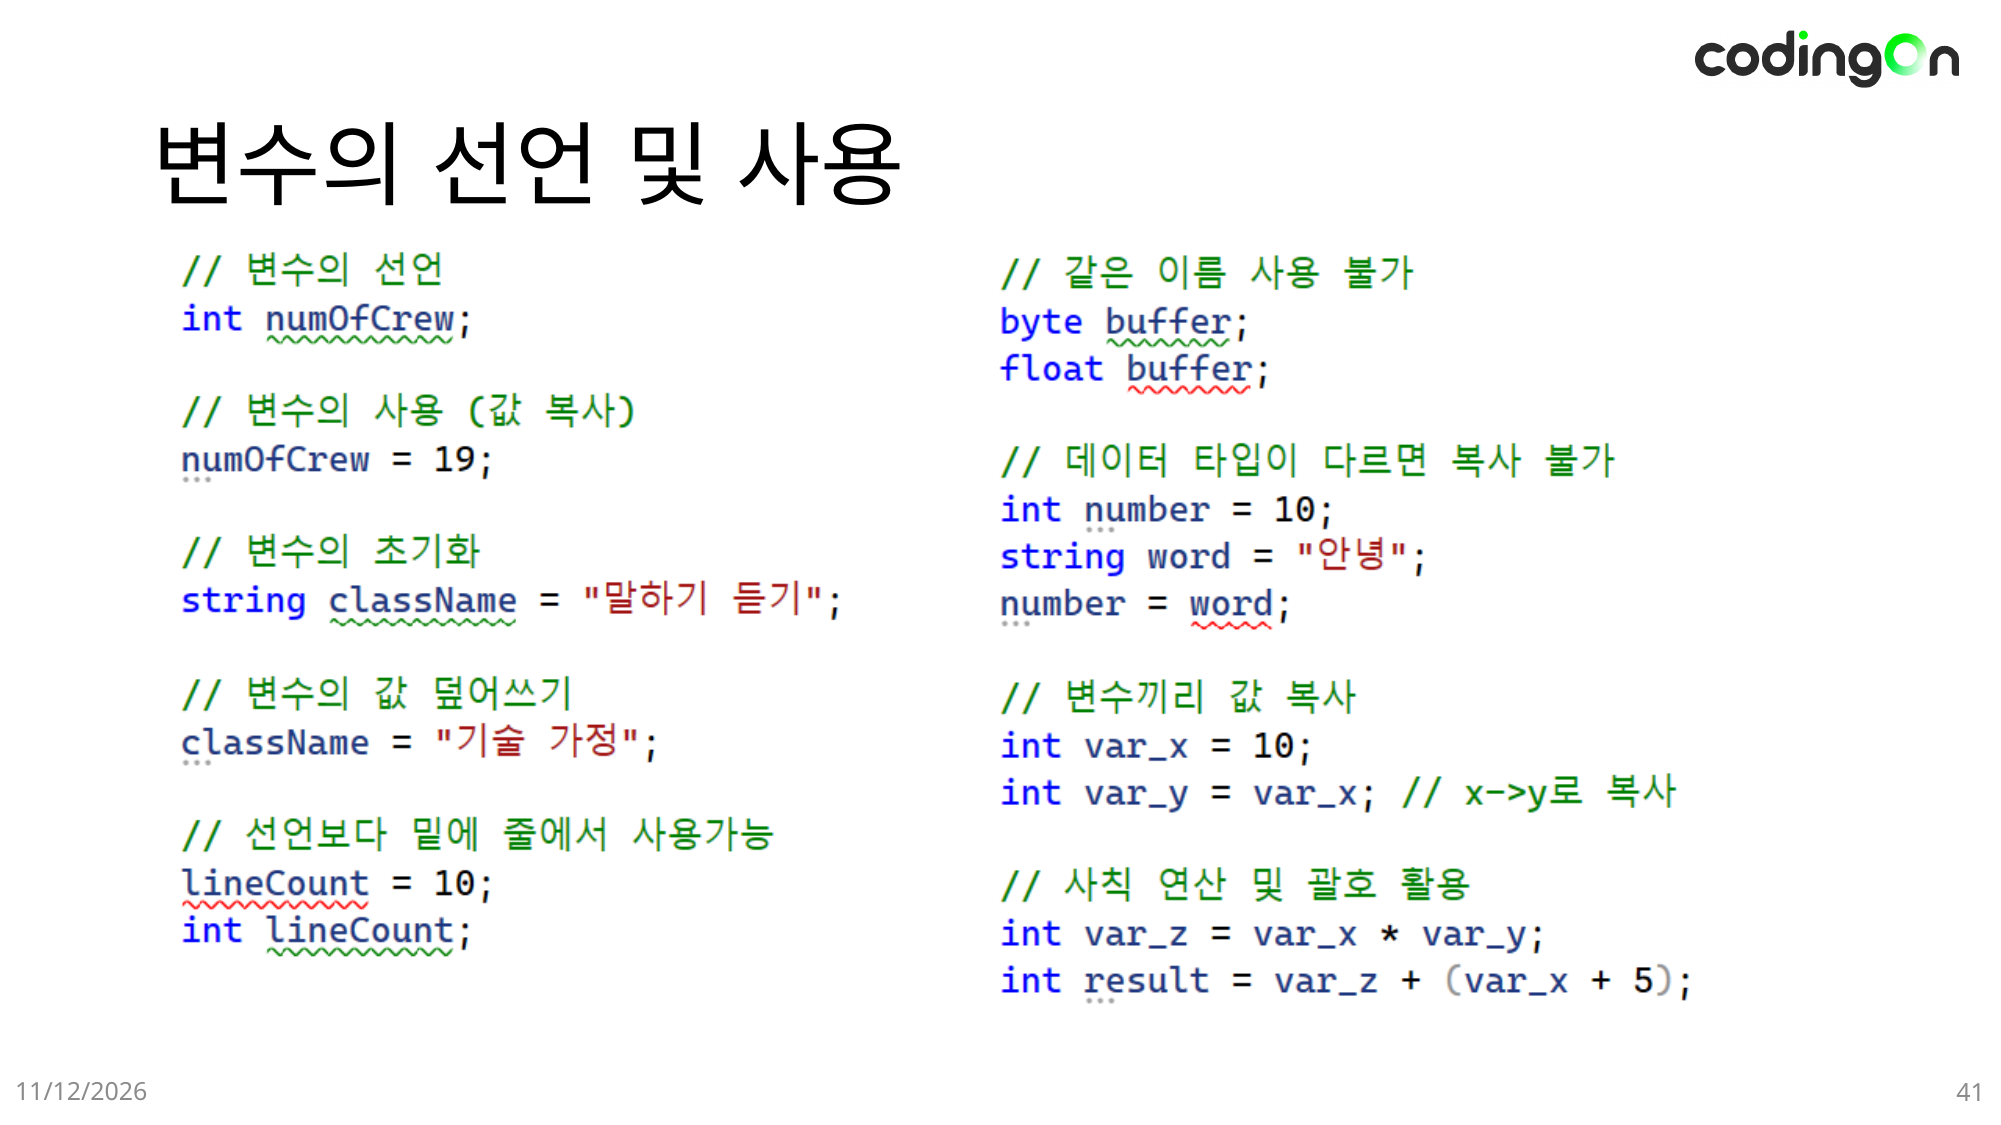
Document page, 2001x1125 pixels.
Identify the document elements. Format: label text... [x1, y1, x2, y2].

picture [1695, 30, 1959, 88]
picture [980, 240, 1742, 1024]
title 변수의 선언 및 사용 [137, 59, 1863, 278]
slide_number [0, 1062, 450, 1123]
picture [158, 240, 860, 969]
slide_number 41 [1550, 1063, 2000, 1124]
